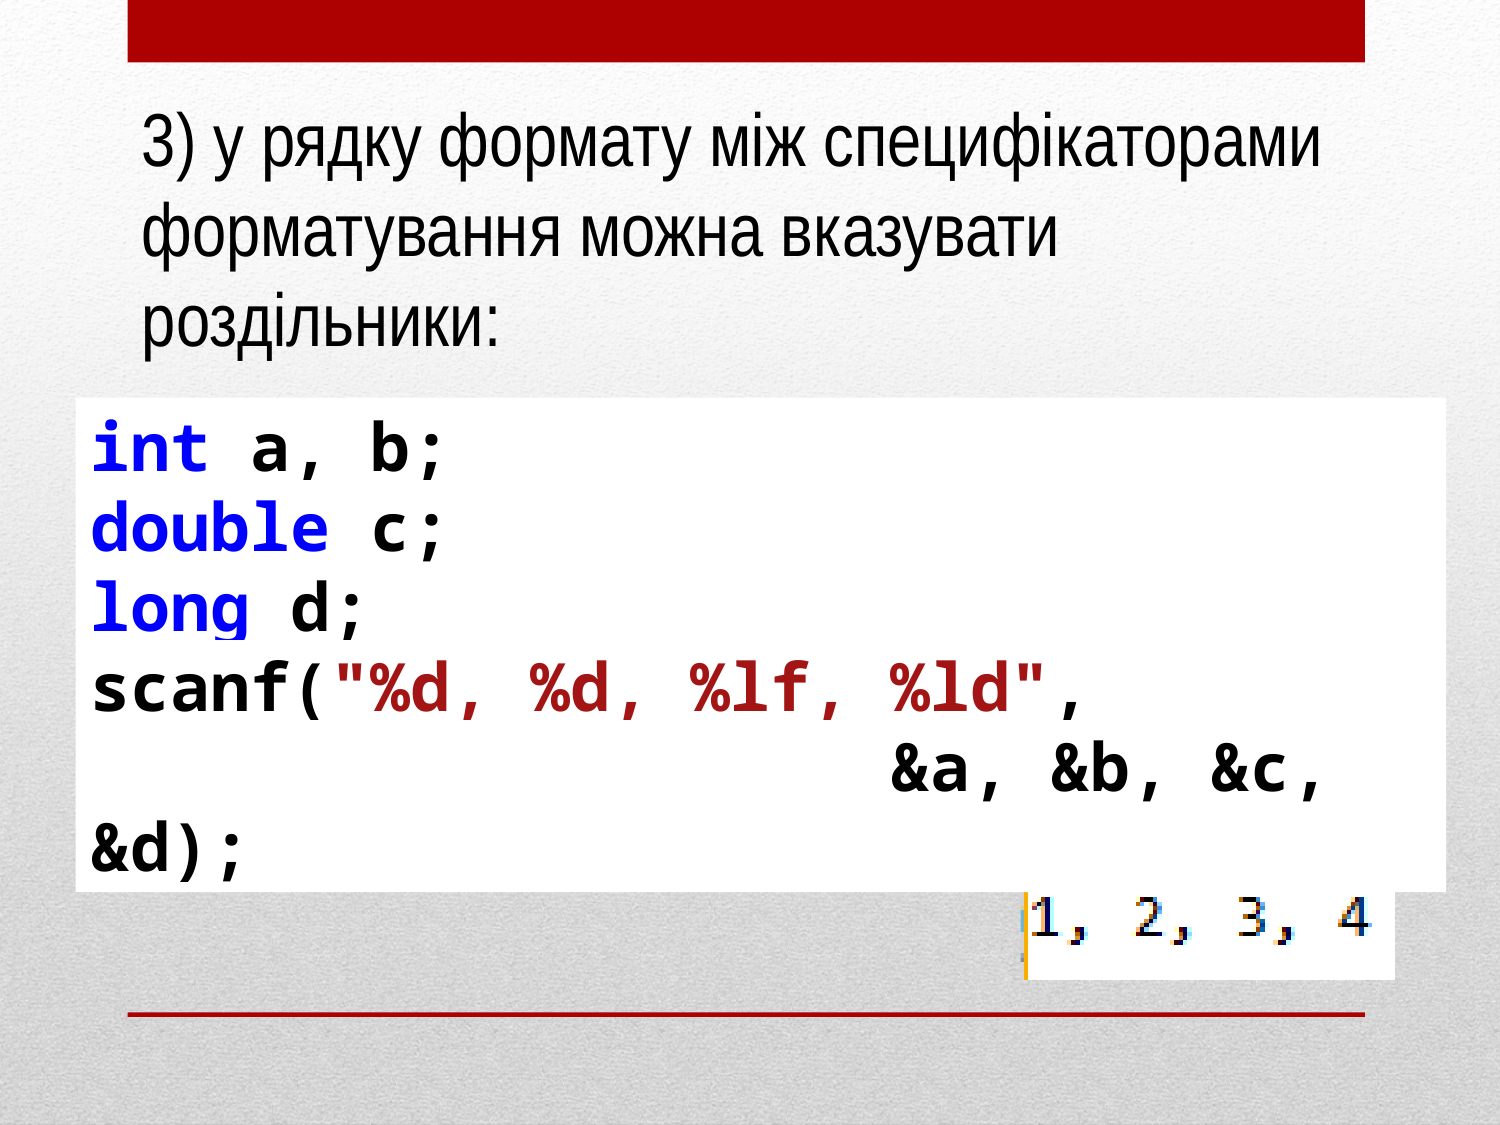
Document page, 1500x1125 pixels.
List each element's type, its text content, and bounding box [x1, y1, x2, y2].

text_box int a, b; double c; long d; scanf("%d, %d, %lf, %ld", &a, &b, &c, &d); [75, 397, 1447, 893]
text_box 3) у рядку формату між специфікаторами форматування можна вказувати роздільники: [127, 83, 1395, 369]
picture [1019, 842, 1396, 981]
